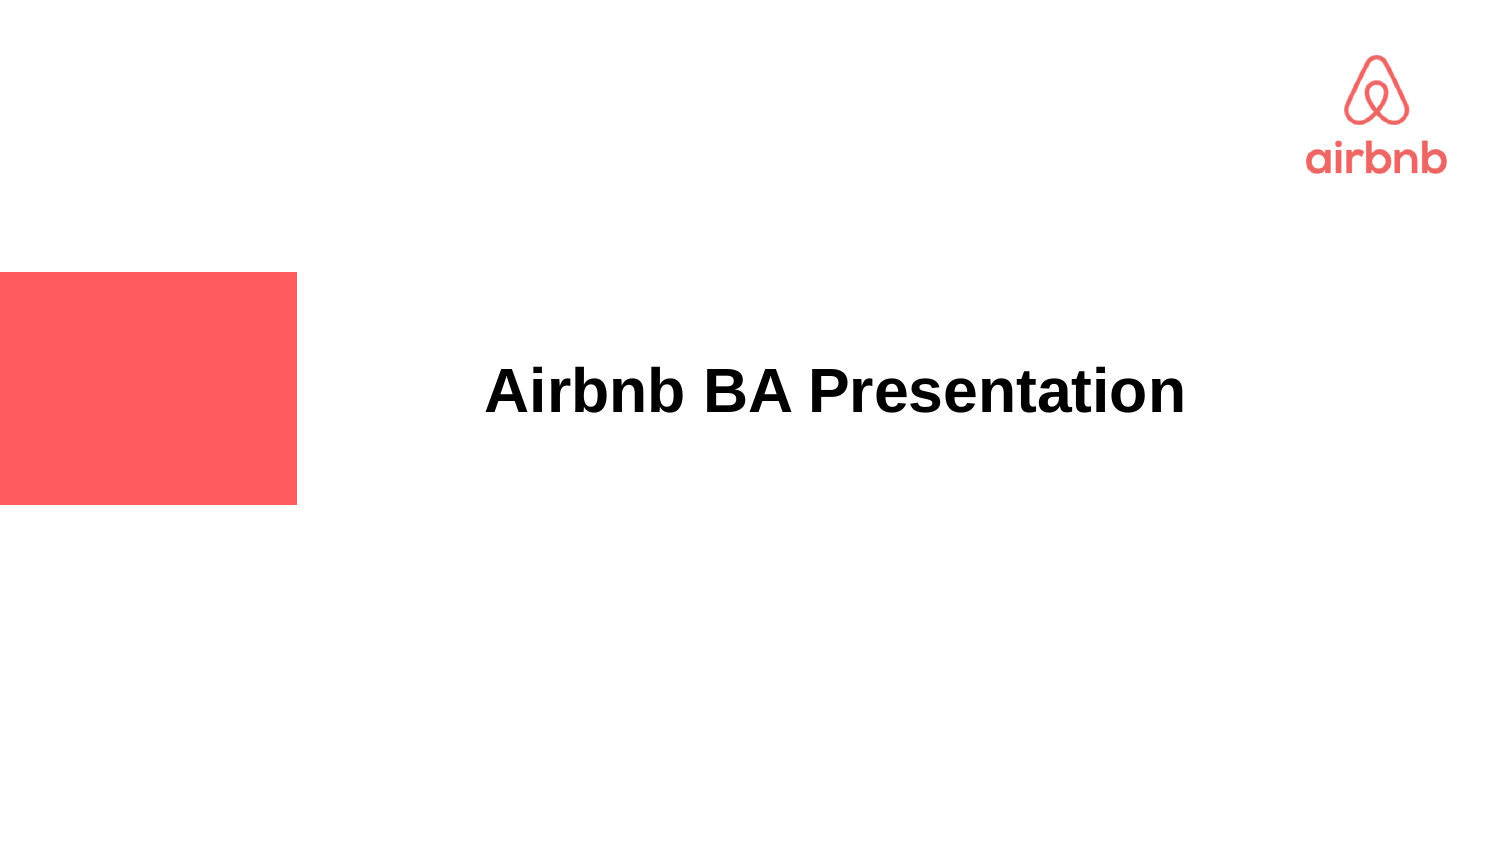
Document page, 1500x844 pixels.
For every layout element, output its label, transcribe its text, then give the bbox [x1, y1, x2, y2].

picture [1263, 28, 1493, 210]
text_box [0, 273, 297, 504]
title Airbnb BA Presentation [282, 138, 1408, 432]
